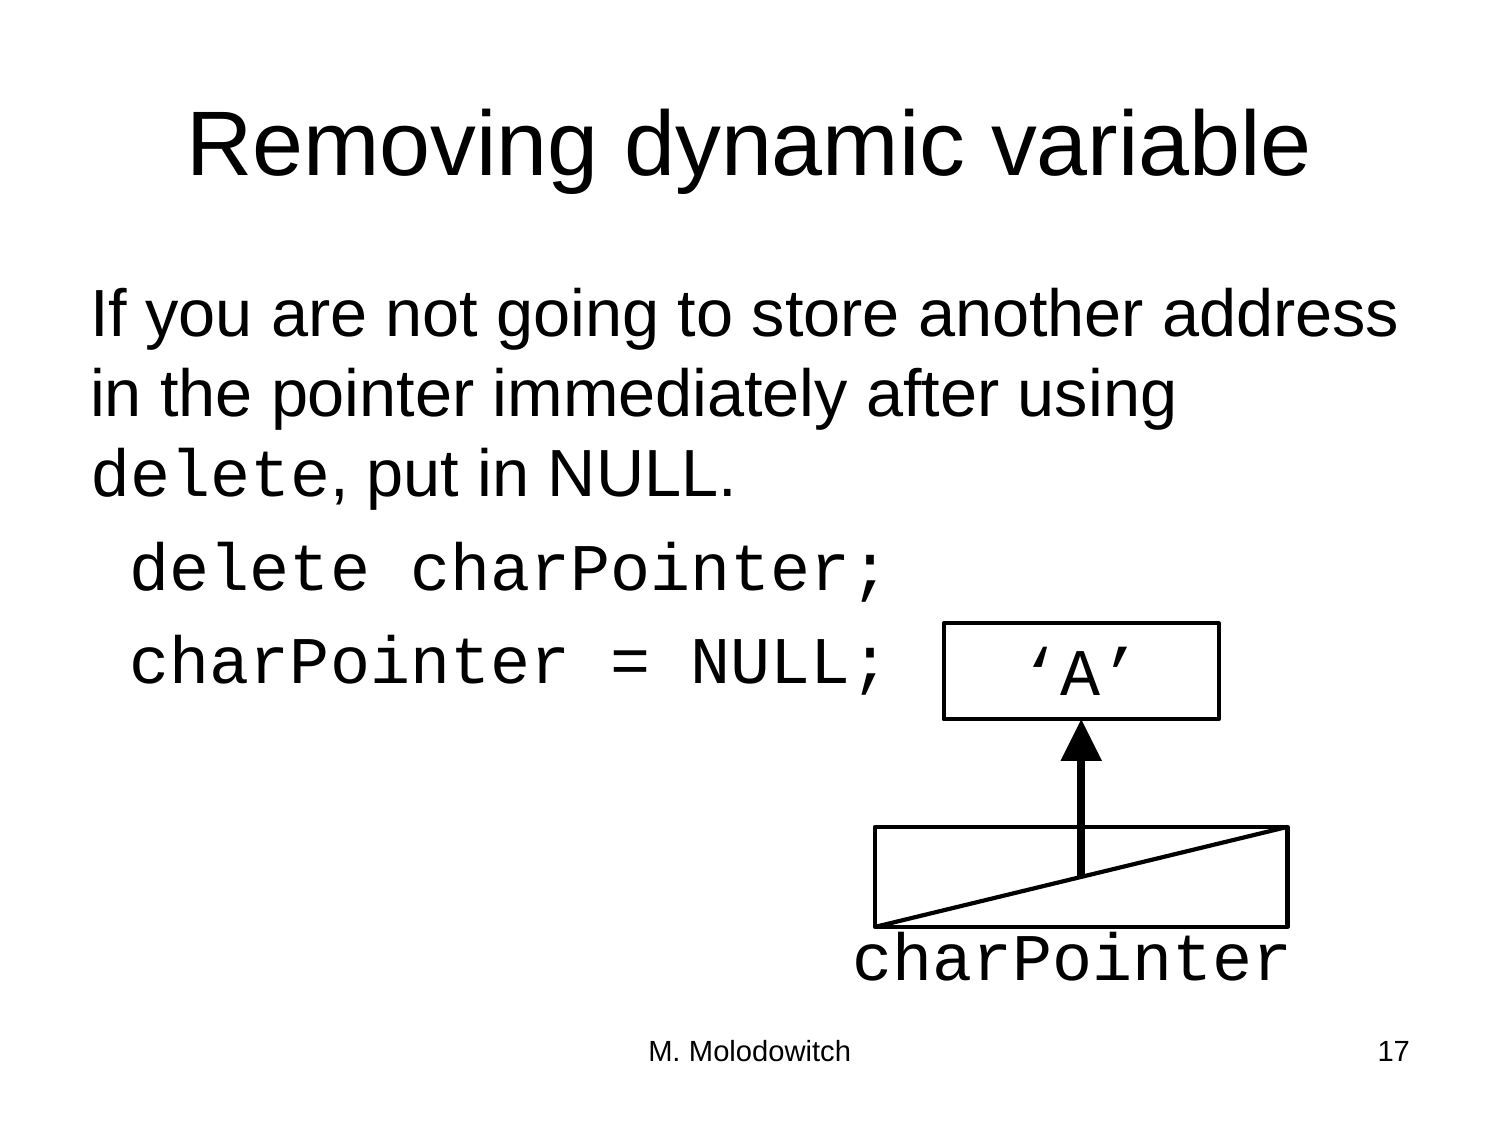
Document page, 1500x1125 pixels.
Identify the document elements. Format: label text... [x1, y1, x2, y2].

list If you are not going to store another address in the pointer immediately after using delete, put in NULL. delete charPointer; charPointer = NULL; [75, 262, 1425, 1005]
text_box charPointer [837, 905, 1325, 1001]
slide_number 17 [1074, 1024, 1425, 1103]
title Removing dynamic variable [75, 45, 1425, 233]
text_box [942, 621, 1221, 721]
footer M. Molodowitch [512, 1024, 988, 1103]
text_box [874, 826, 1288, 928]
text_box ‘A’ [1005, 620, 1214, 716]
